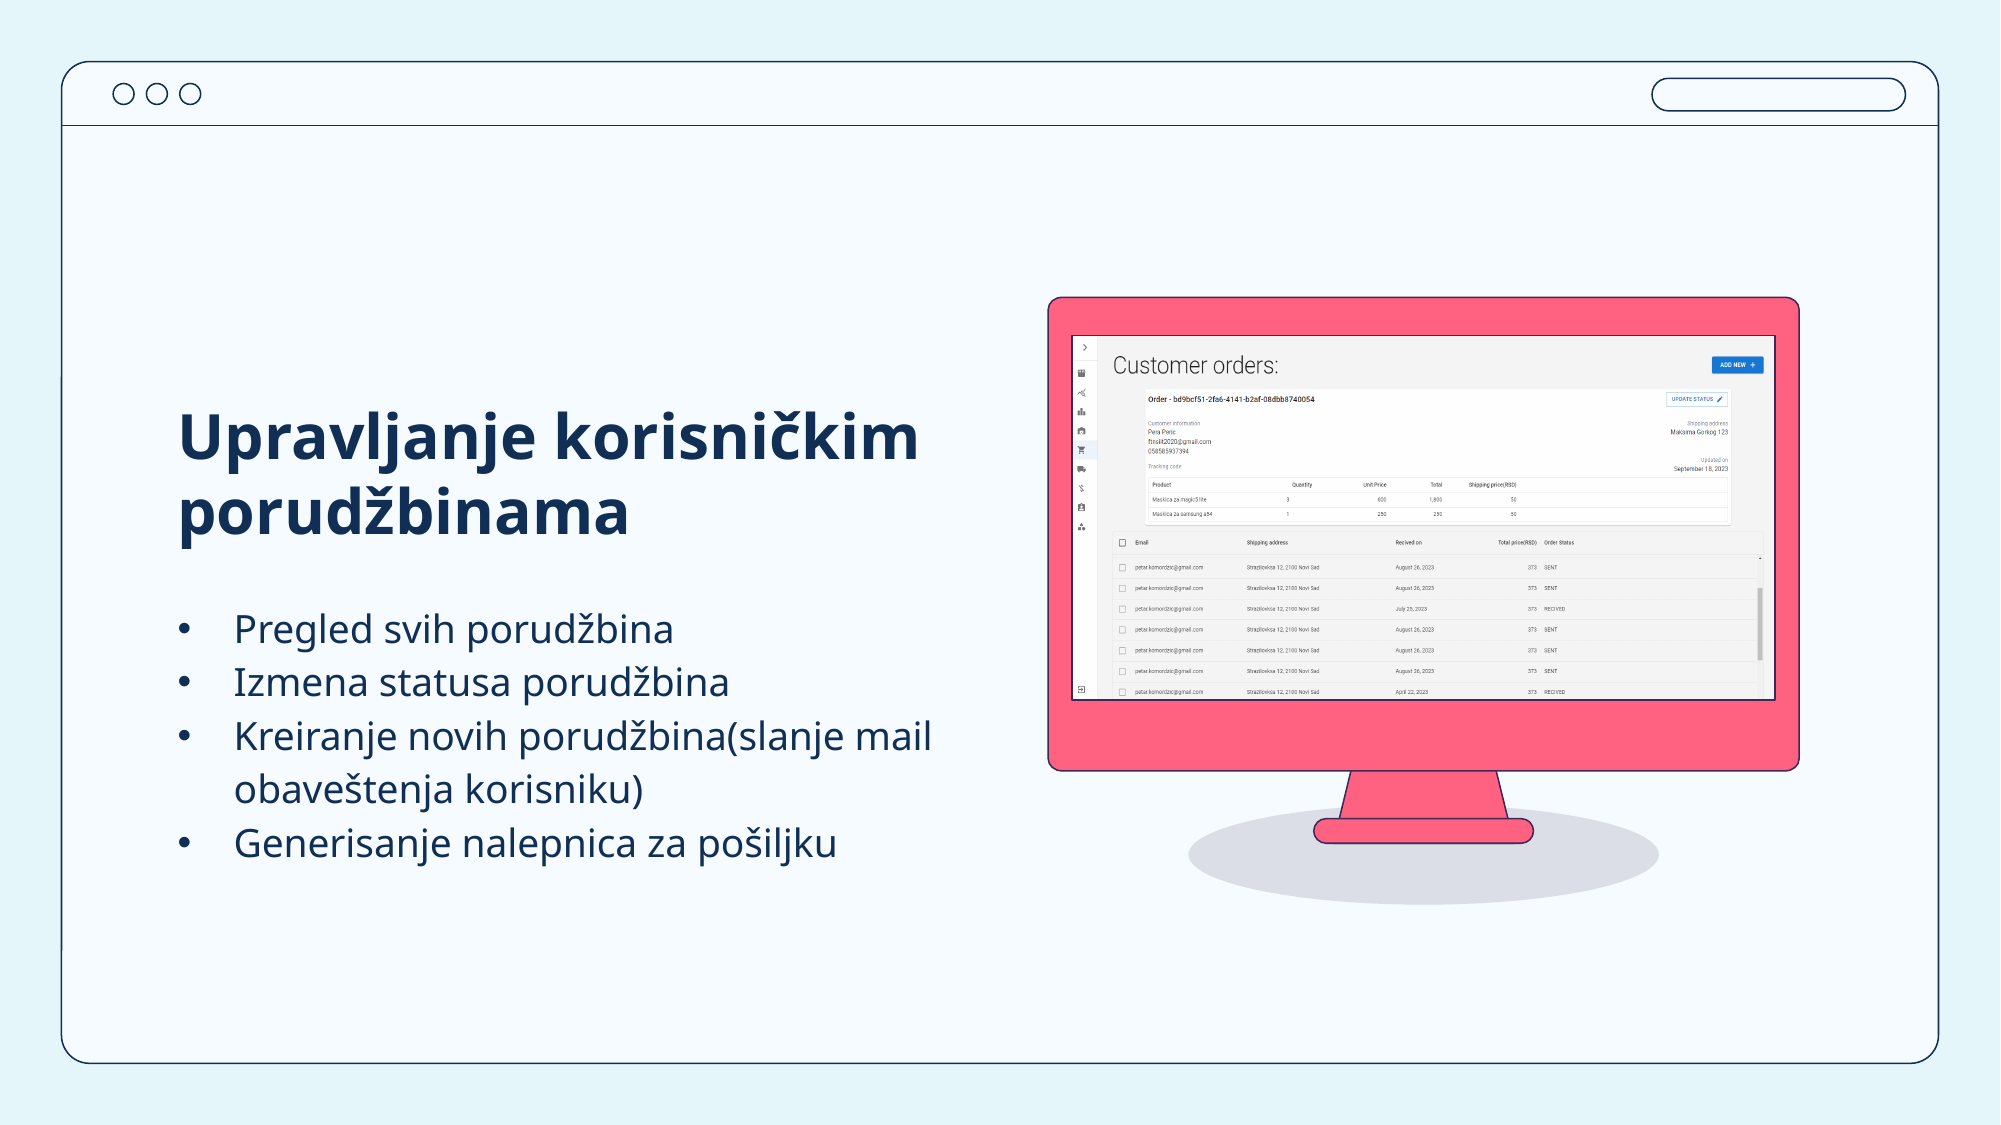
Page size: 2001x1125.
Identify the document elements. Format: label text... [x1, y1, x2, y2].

title Upravljanje korisničkim porudžbinama [157, 287, 986, 567]
picture [1072, 335, 1775, 700]
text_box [1047, 297, 1800, 905]
subtitle Pregled svih porudžbina Izmena statusa porudžbina Kreiranje novih porudžbina(slanje mail obaveštenja korisniku) Generisanje nalepnica za pošiljku [157, 577, 986, 905]
